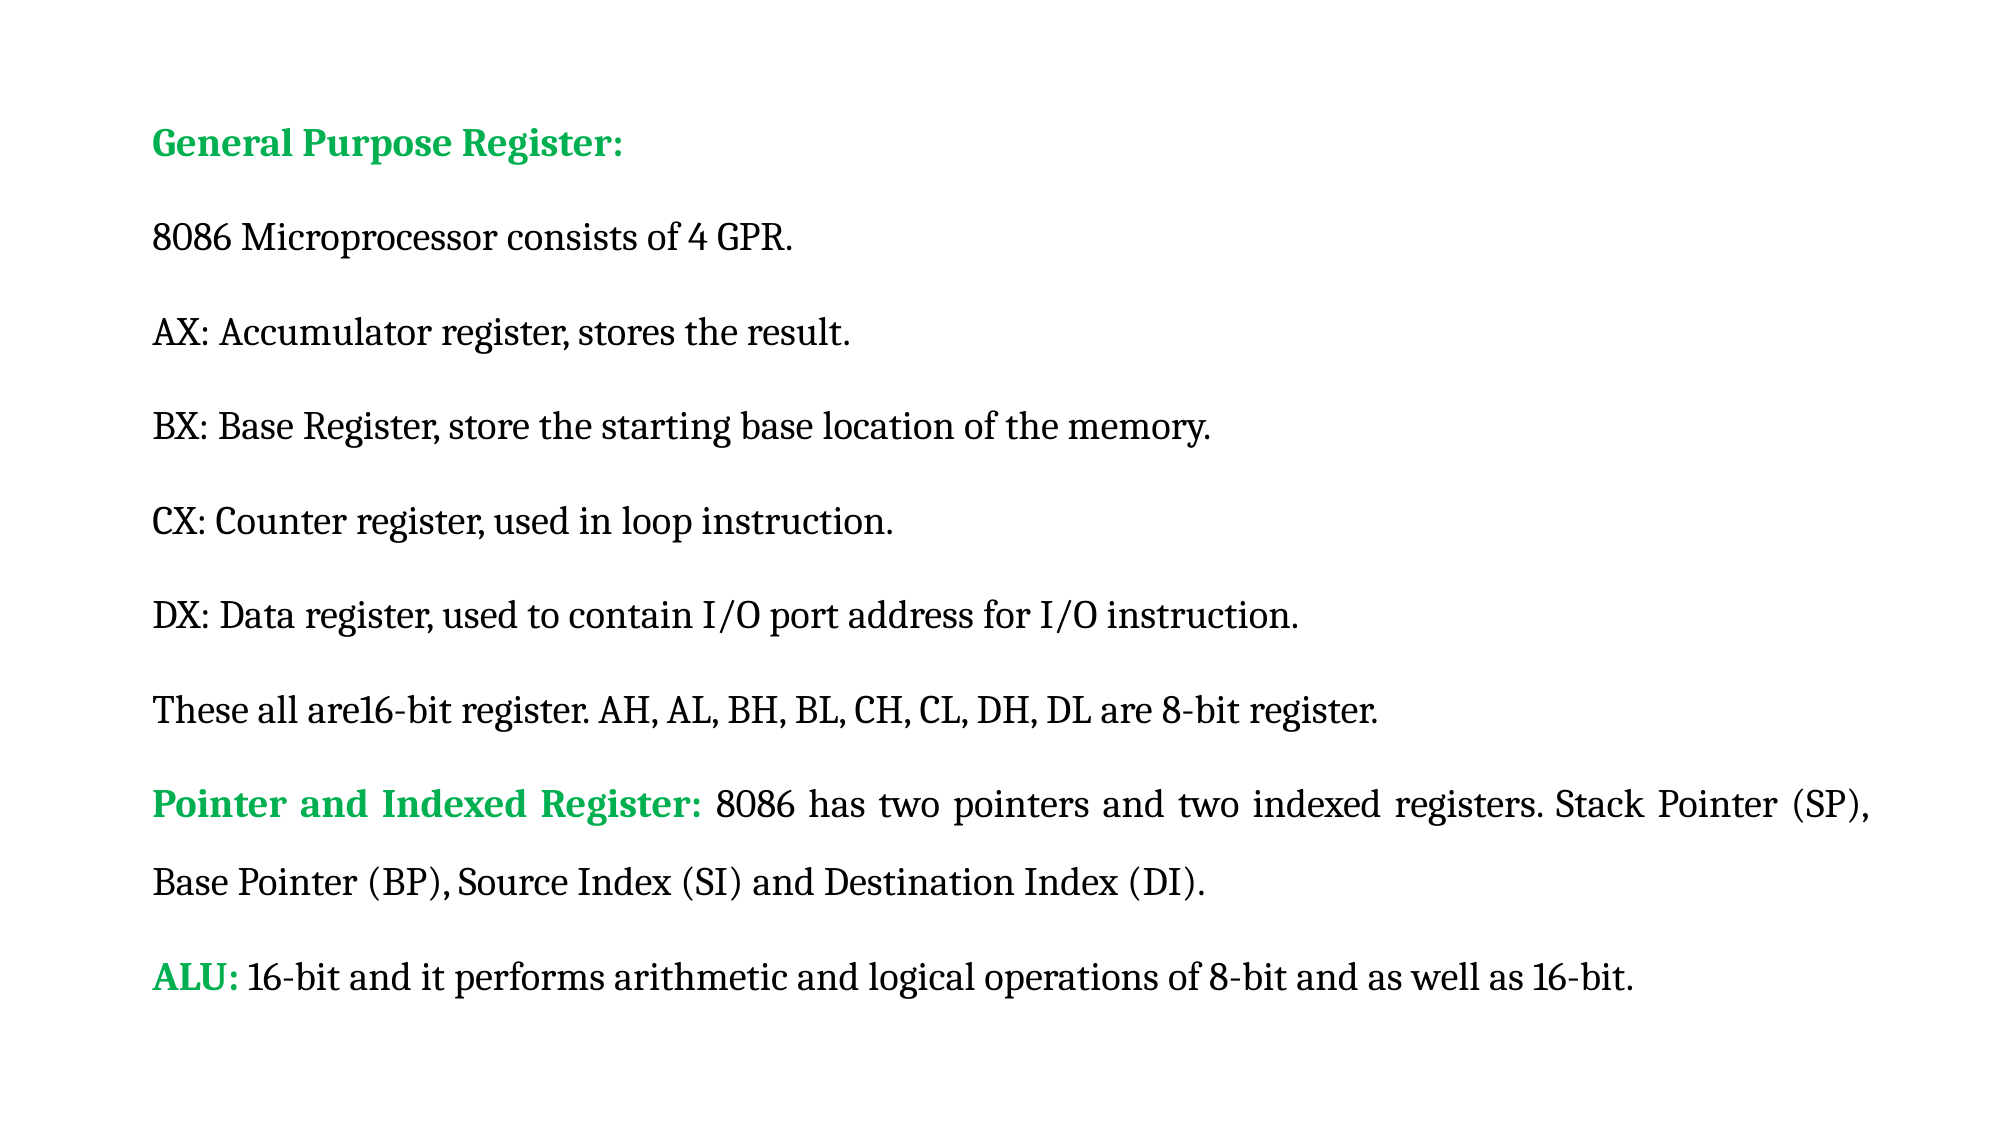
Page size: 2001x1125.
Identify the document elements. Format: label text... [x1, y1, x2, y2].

list General Purpose Register: 8086 Microprocessor consists of 4 GPR. AX: Accumulator register, stores the result. BX: Base Register, store the starting base location of the memory. CX: Counter register, used in loop instruction. DX: Data register, used to contain I/O port address for I/O instruction. These all are16-bit register. AH, AL, BH, BL, CH, CL, DH, DL are 8-bit register. Pointer and Indexed Register: 8086 has two pointers and two indexed registers. Stack Pointer (SP), Base Pointer (BP), Source Index (SI) and Destination Index (DI). ALU: 16-bit and it performs arithmetic and logical operations of 8-bit and as well as 16-bit. [137, 78, 1886, 1011]
